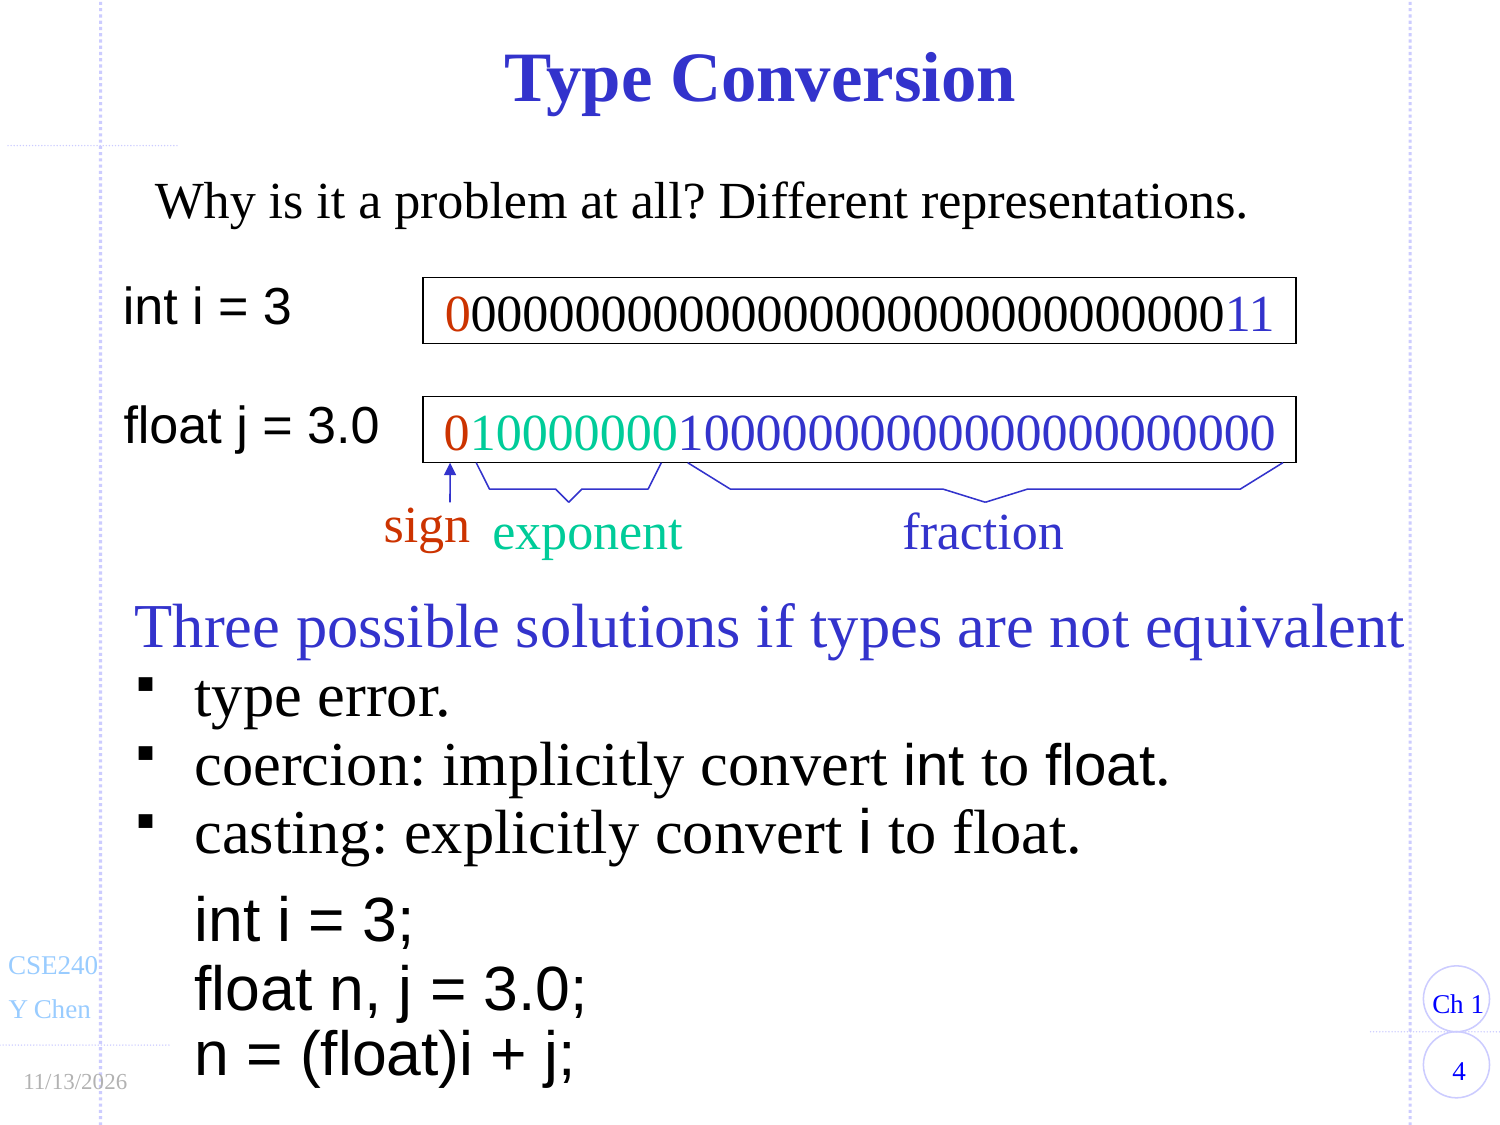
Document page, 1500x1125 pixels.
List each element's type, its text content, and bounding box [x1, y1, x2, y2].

text_box Why is it a problem at all? Different representations. [138, 158, 1266, 237]
text_box exponent [476, 489, 699, 568]
text_box fraction [886, 511, 1081, 568]
text_box sign [367, 483, 476, 562]
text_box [476, 462, 662, 503]
text_box float j = 3.0 [107, 383, 396, 462]
text_box Type Conversion [92, 26, 1429, 133]
text_box 01000000010000000000000000000000 [423, 396, 1297, 463]
text_box 00000000000000000000000000000011 [423, 277, 1297, 344]
text_box [443, 462, 457, 483]
text_box Three possible solutions if types are not equivalent type error. coercion: implicitly convert int to float. casting: explicitly convert i to float. int i = 3; float n, j = 3.0; n = (float)i + j; [118, 595, 1475, 1125]
text_box int i = 3 [106, 264, 309, 343]
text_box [687, 462, 1284, 503]
